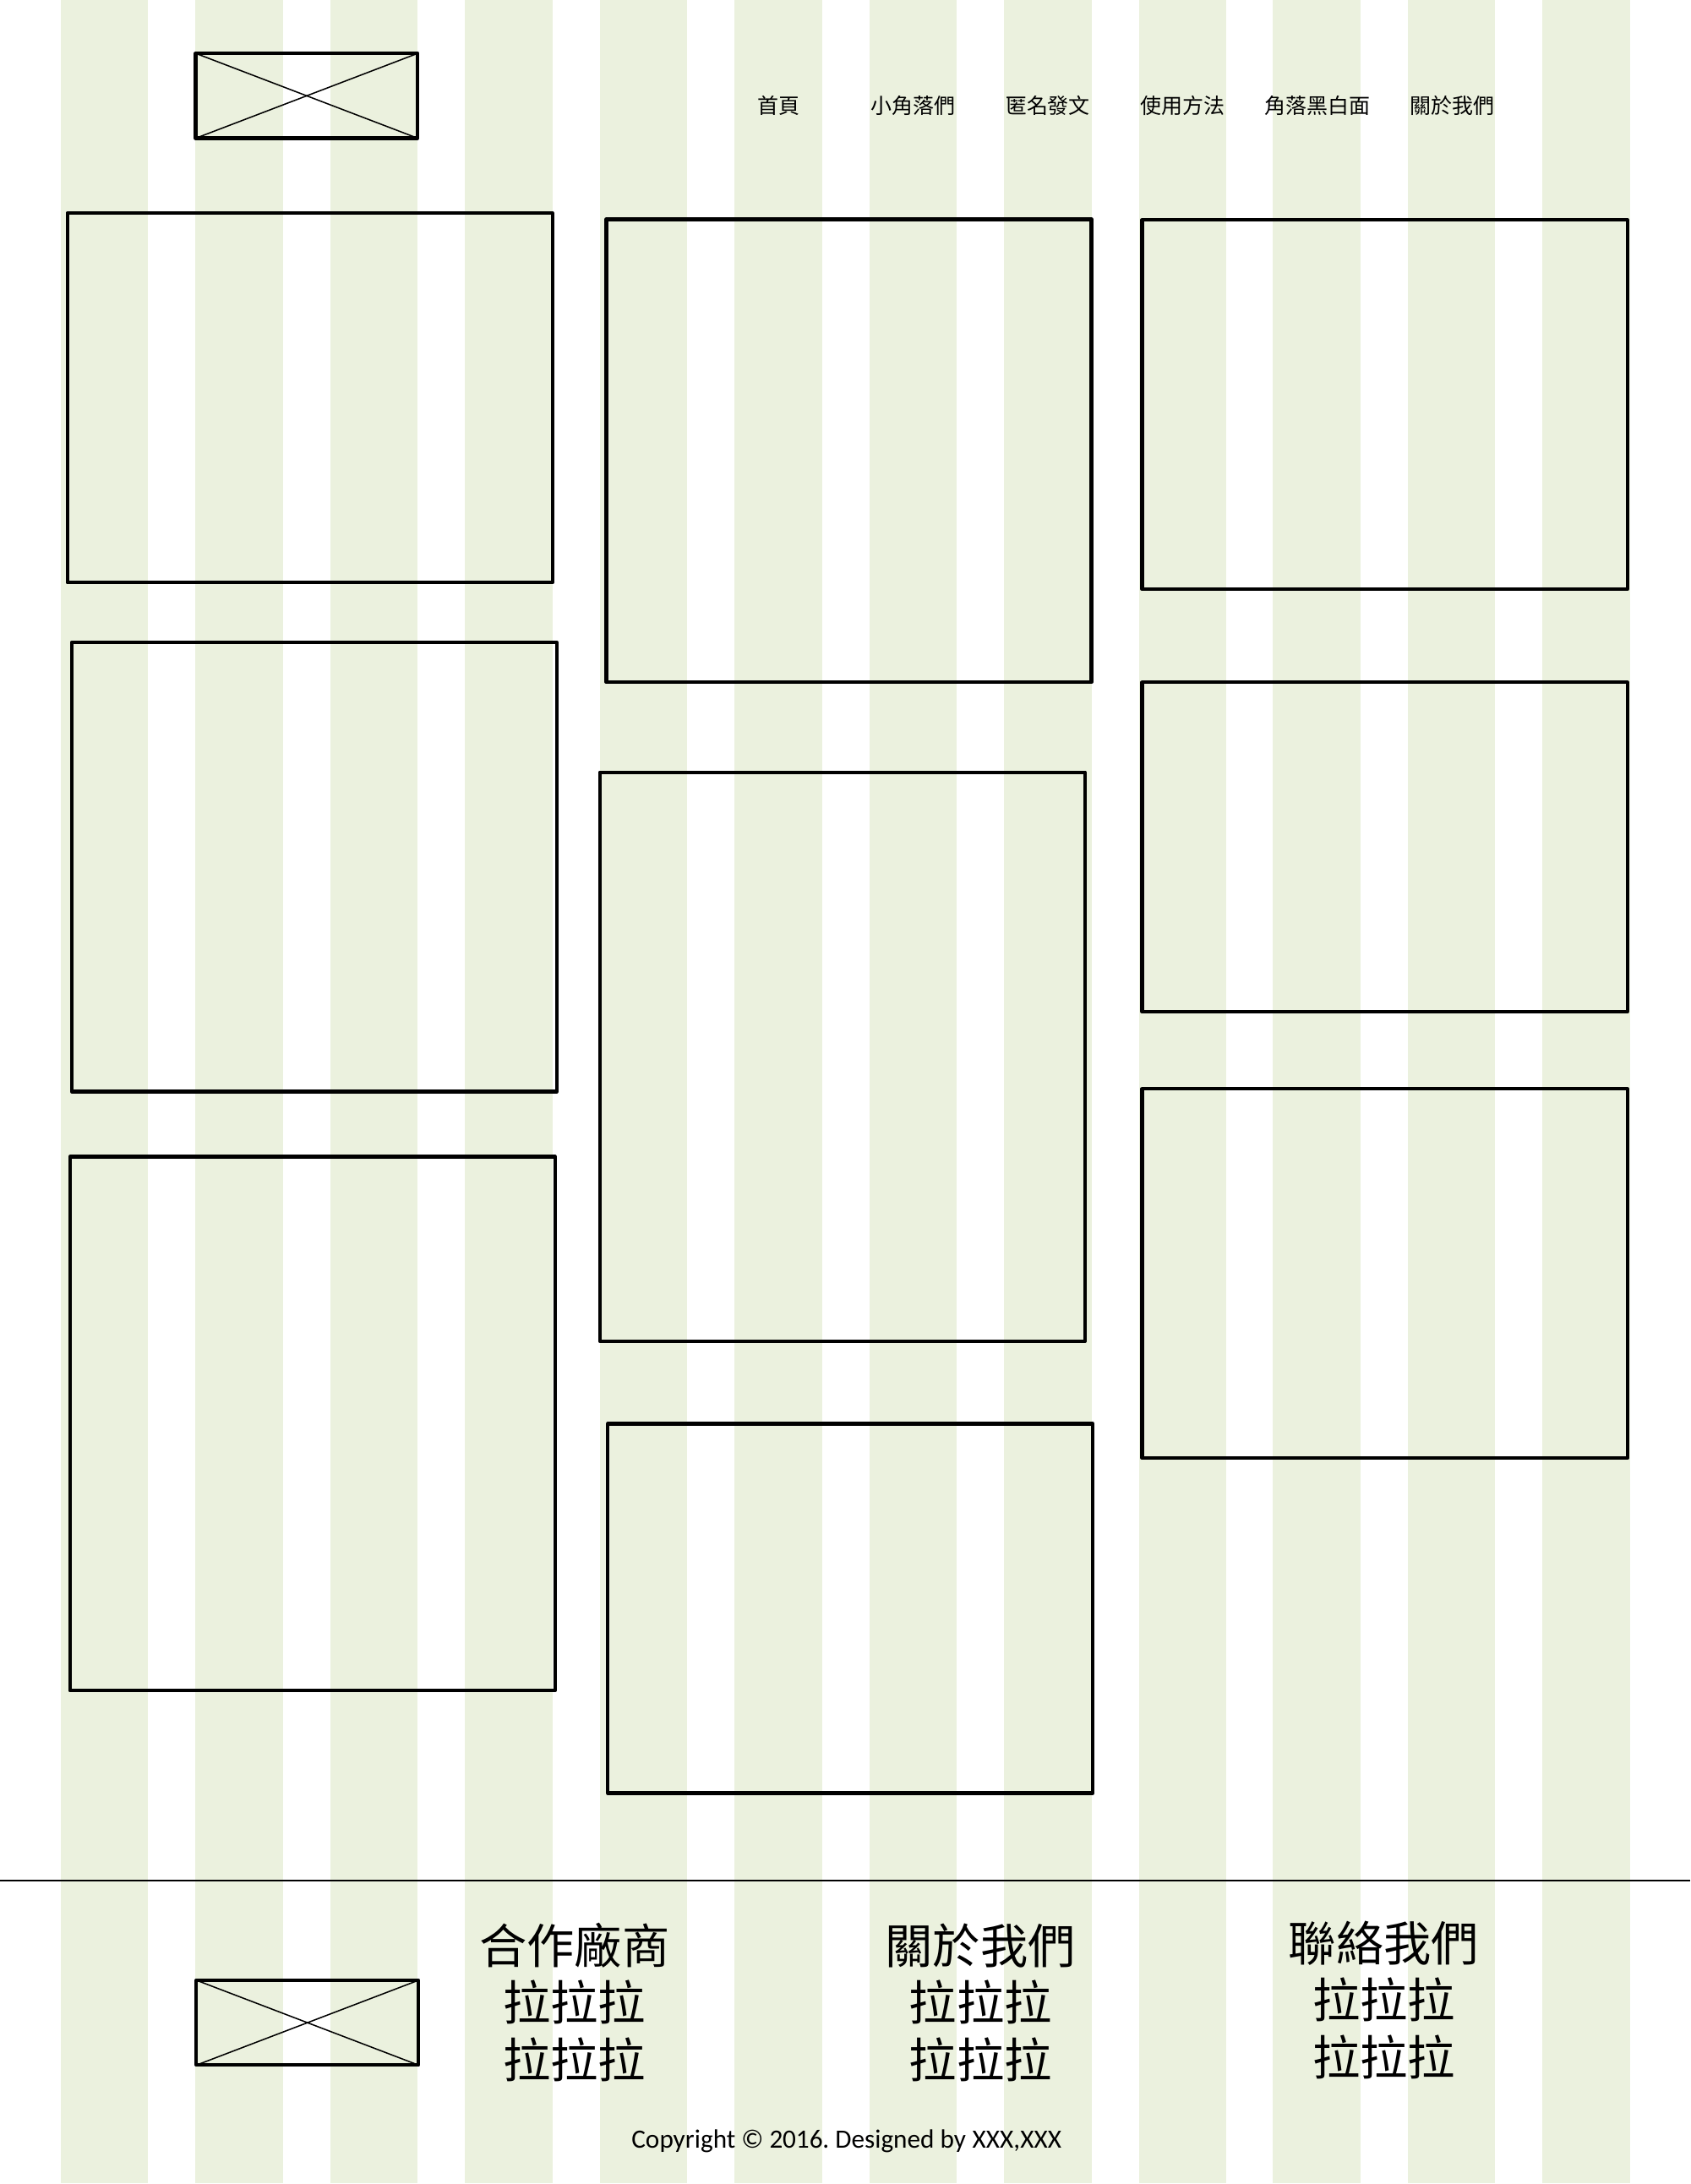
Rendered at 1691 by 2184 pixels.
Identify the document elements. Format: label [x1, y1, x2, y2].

text_box [195, 52, 418, 139]
text_box [196, 1979, 419, 2066]
text_box [60, 0, 1630, 1880]
text_box [60, 1890, 1630, 2184]
